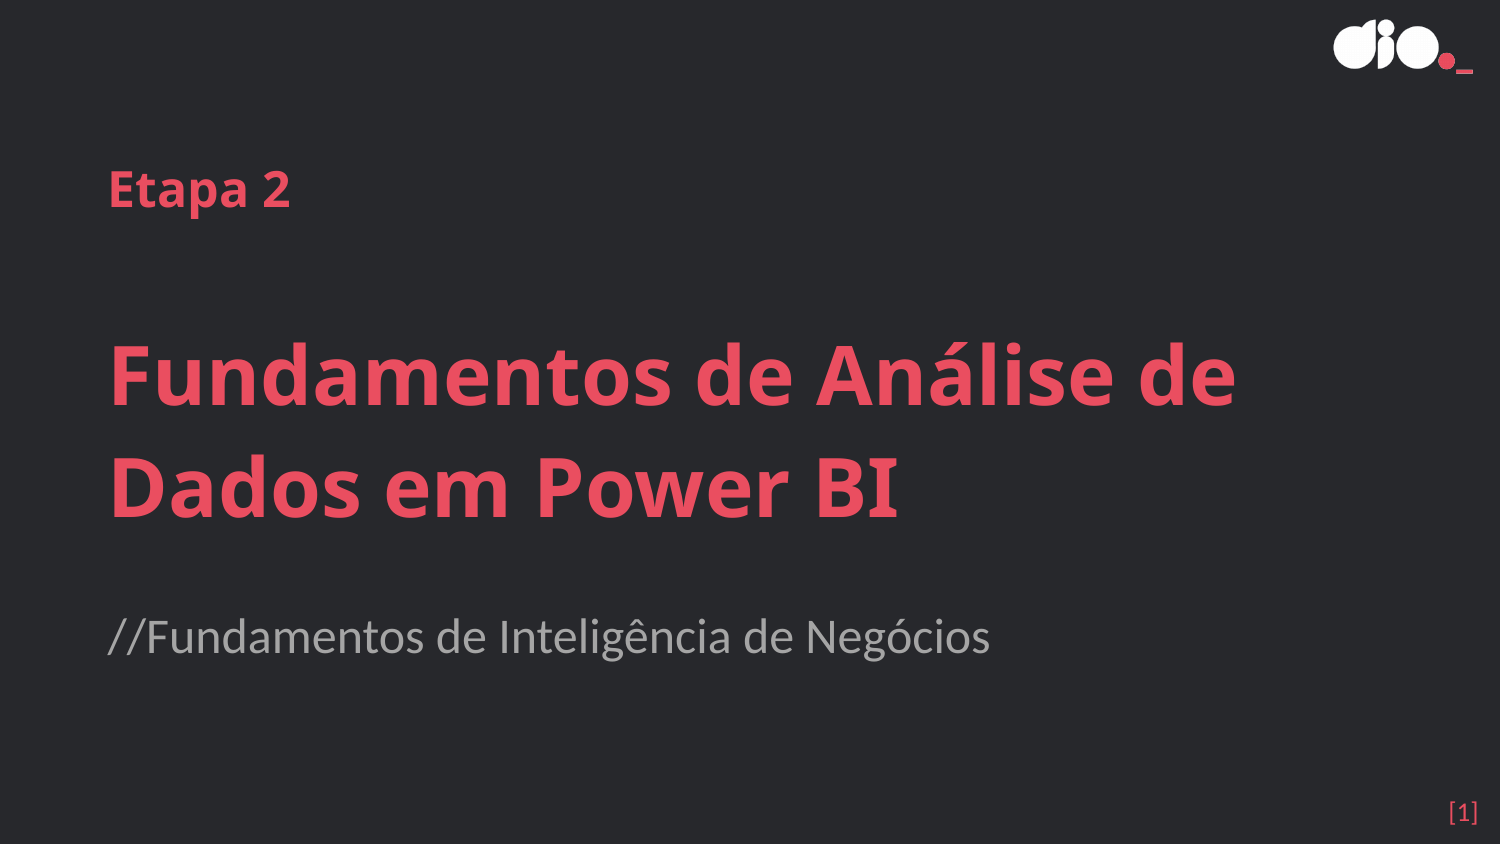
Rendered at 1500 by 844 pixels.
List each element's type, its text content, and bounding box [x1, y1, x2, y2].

picture [1332, 19, 1474, 75]
text_box //Fundamentos de Inteligência de Negócios [92, 566, 1309, 701]
text_box Fundamentos de Análise de Dados em Power BI [92, 294, 1309, 558]
slide_number [1] [1403, 779, 1494, 844]
text_box Etapa 2 [92, 142, 1309, 223]
